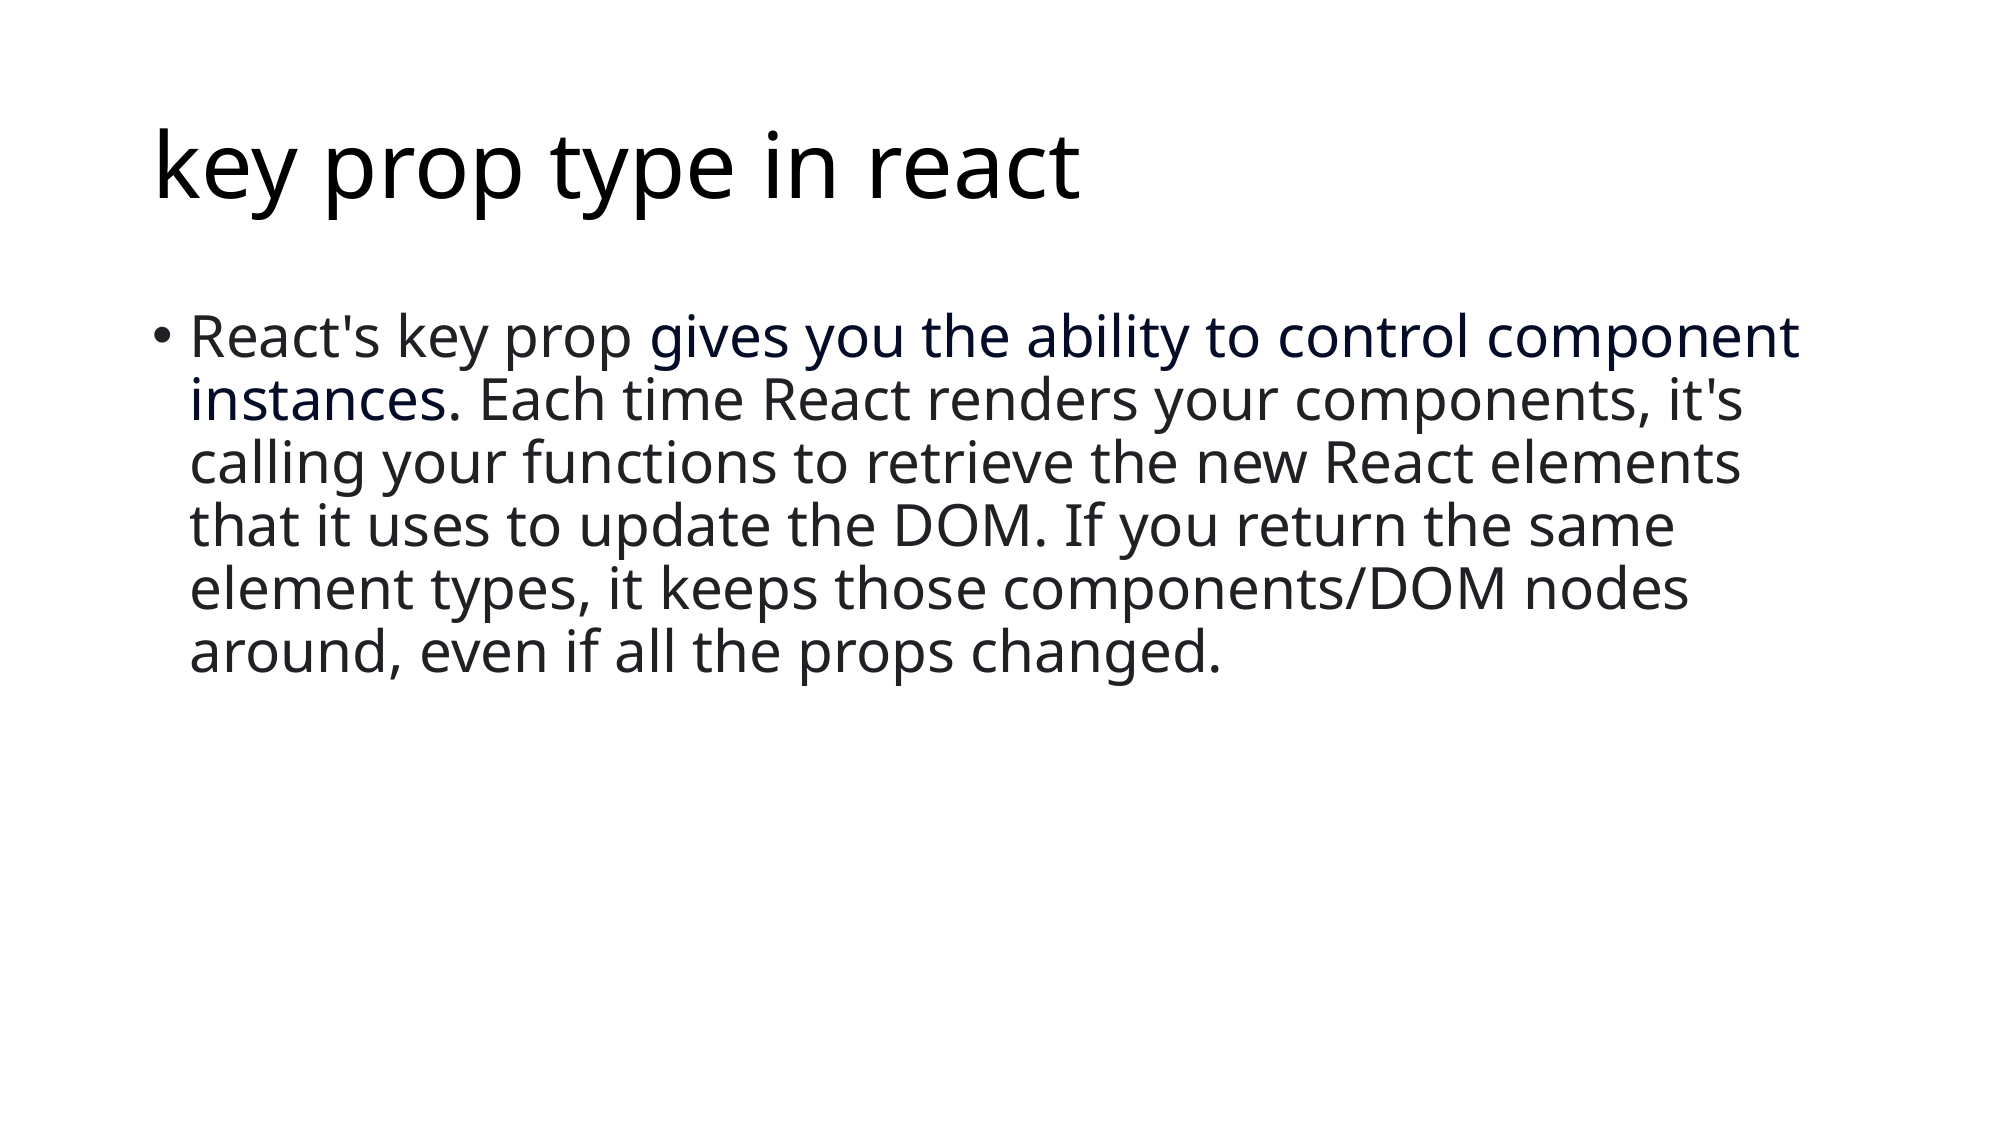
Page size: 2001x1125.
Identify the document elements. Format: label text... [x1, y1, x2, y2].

title key prop type in react [137, 59, 1863, 278]
list React's key prop gives you the ability to control component instances. Each time React renders your components, it's calling your functions to retrieve the new React elements that it uses to update the DOM. If you return the same element types, it keeps those components/DOM nodes around, even if all the props changed. [137, 299, 1863, 1014]
